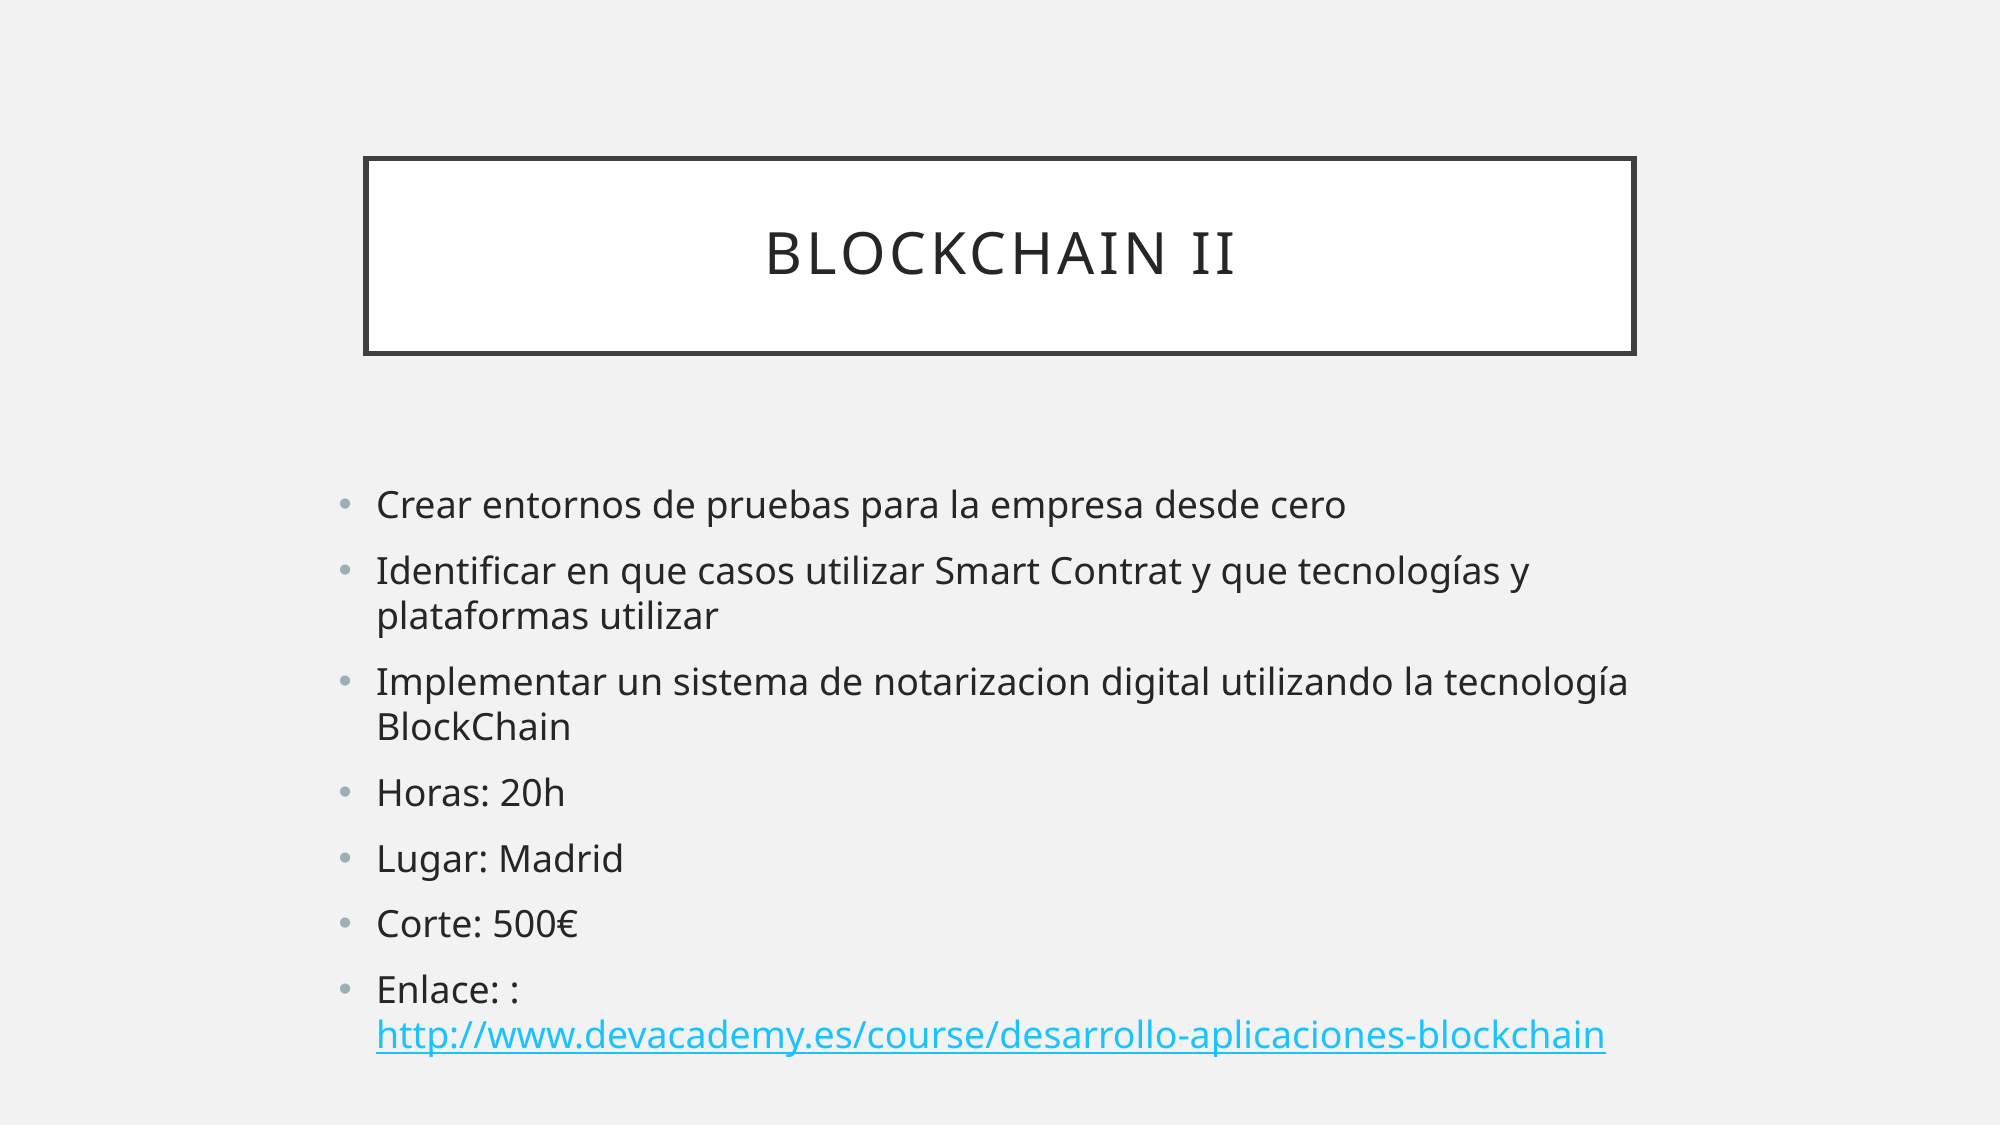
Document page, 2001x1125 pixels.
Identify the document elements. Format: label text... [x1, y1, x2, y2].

title BLOCKCHAIN II [363, 156, 1637, 356]
list Crear entornos de pruebas para la empresa desde cero Identificar en que casos utilizar Smart Contrat y que tecnologías y plataformas utilizar Implementar un sistema de notarizacion digital utilizando la tecnología BlockChain Horas: 20h Lugar: Madrid Corte: 500€ Enlace: : http://www.devacademy.es/course/desarrollo-aplicaciones-blockchain [323, 473, 1677, 997]
